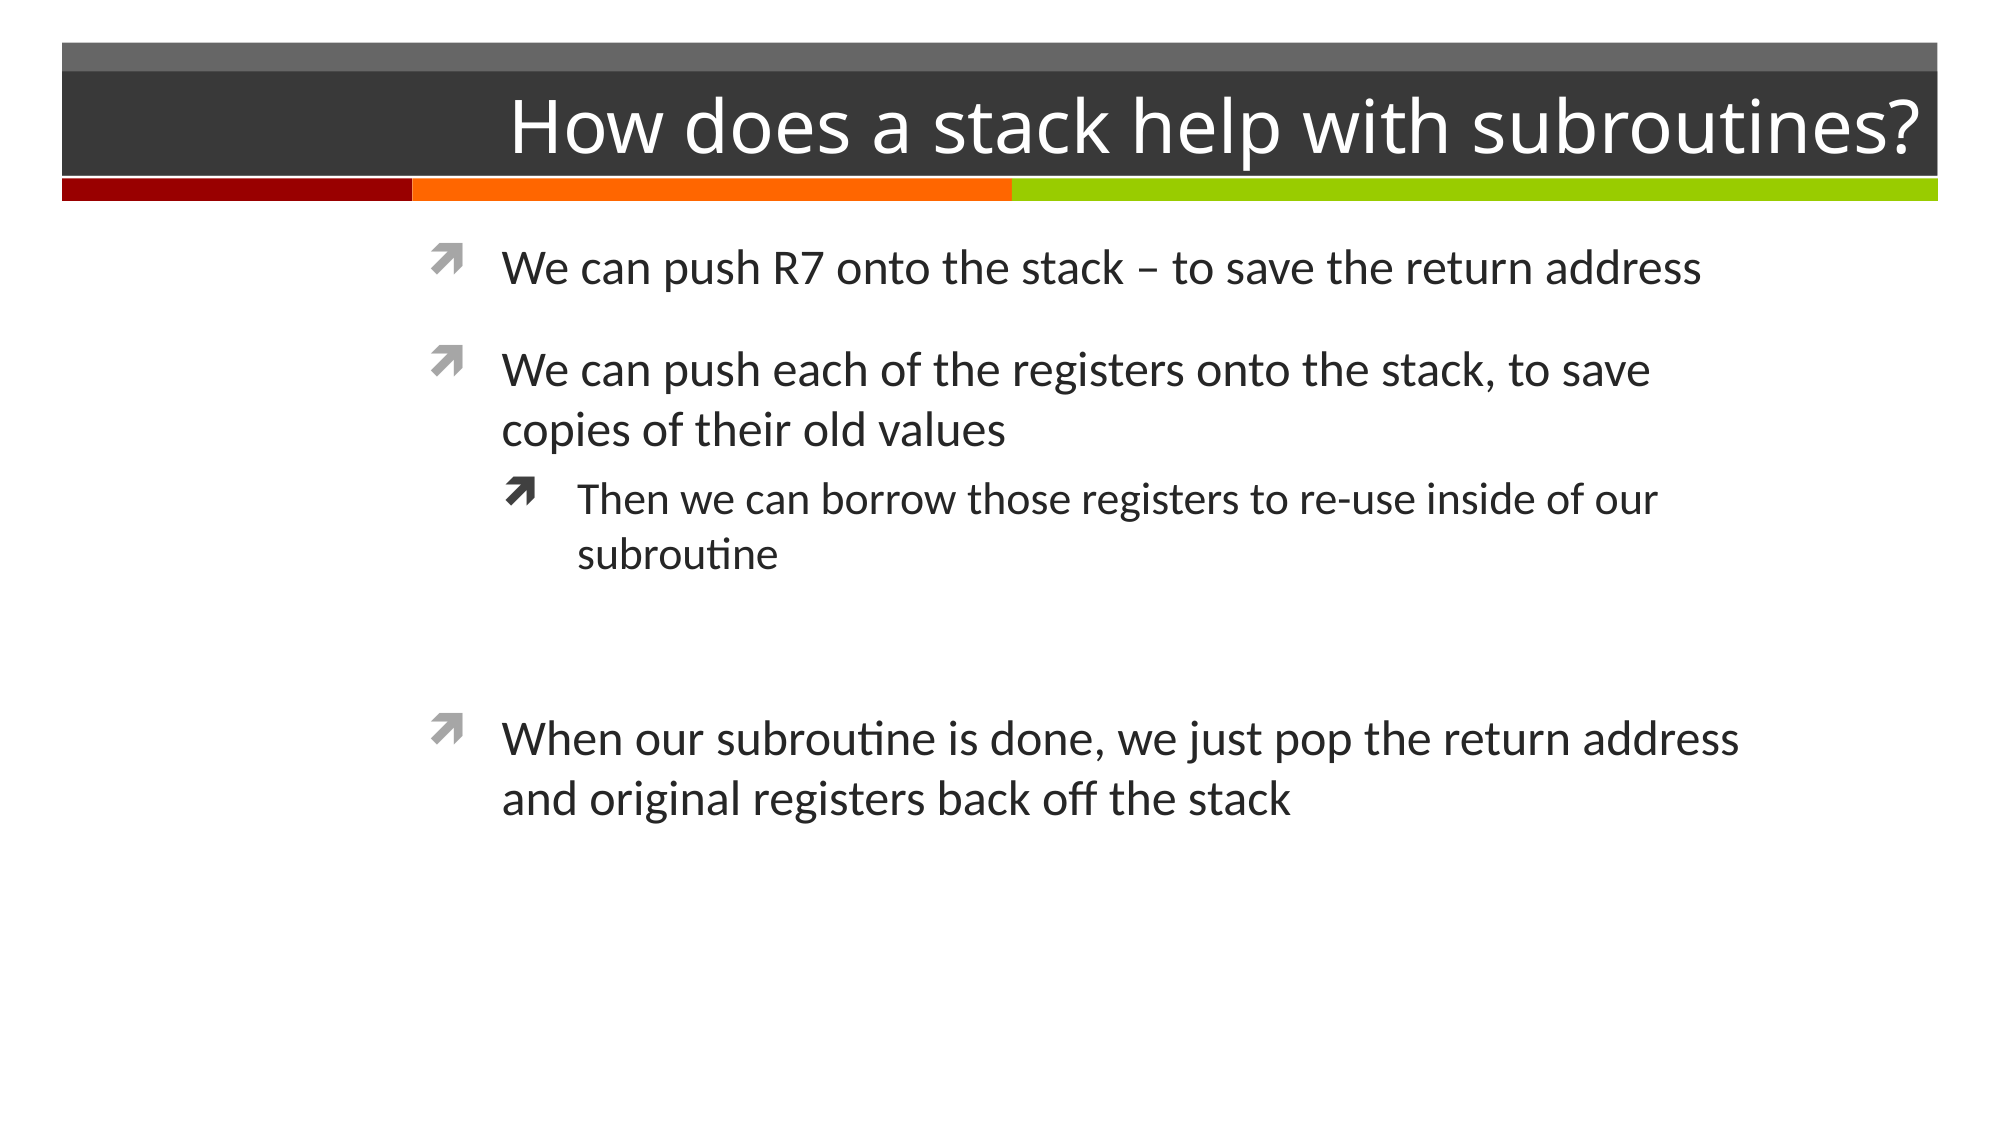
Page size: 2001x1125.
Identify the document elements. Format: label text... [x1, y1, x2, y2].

list We can push R7 onto the stack – to save the return address We can push each of the registers onto the stack, to save copies of their old values Then we can borrow those registers to re-use inside of our subroutine When our subroutine is done, we just pop the return address and original registers back off the stack [412, 227, 1800, 1031]
title How does a stack help with subroutines? [62, 71, 1938, 176]
